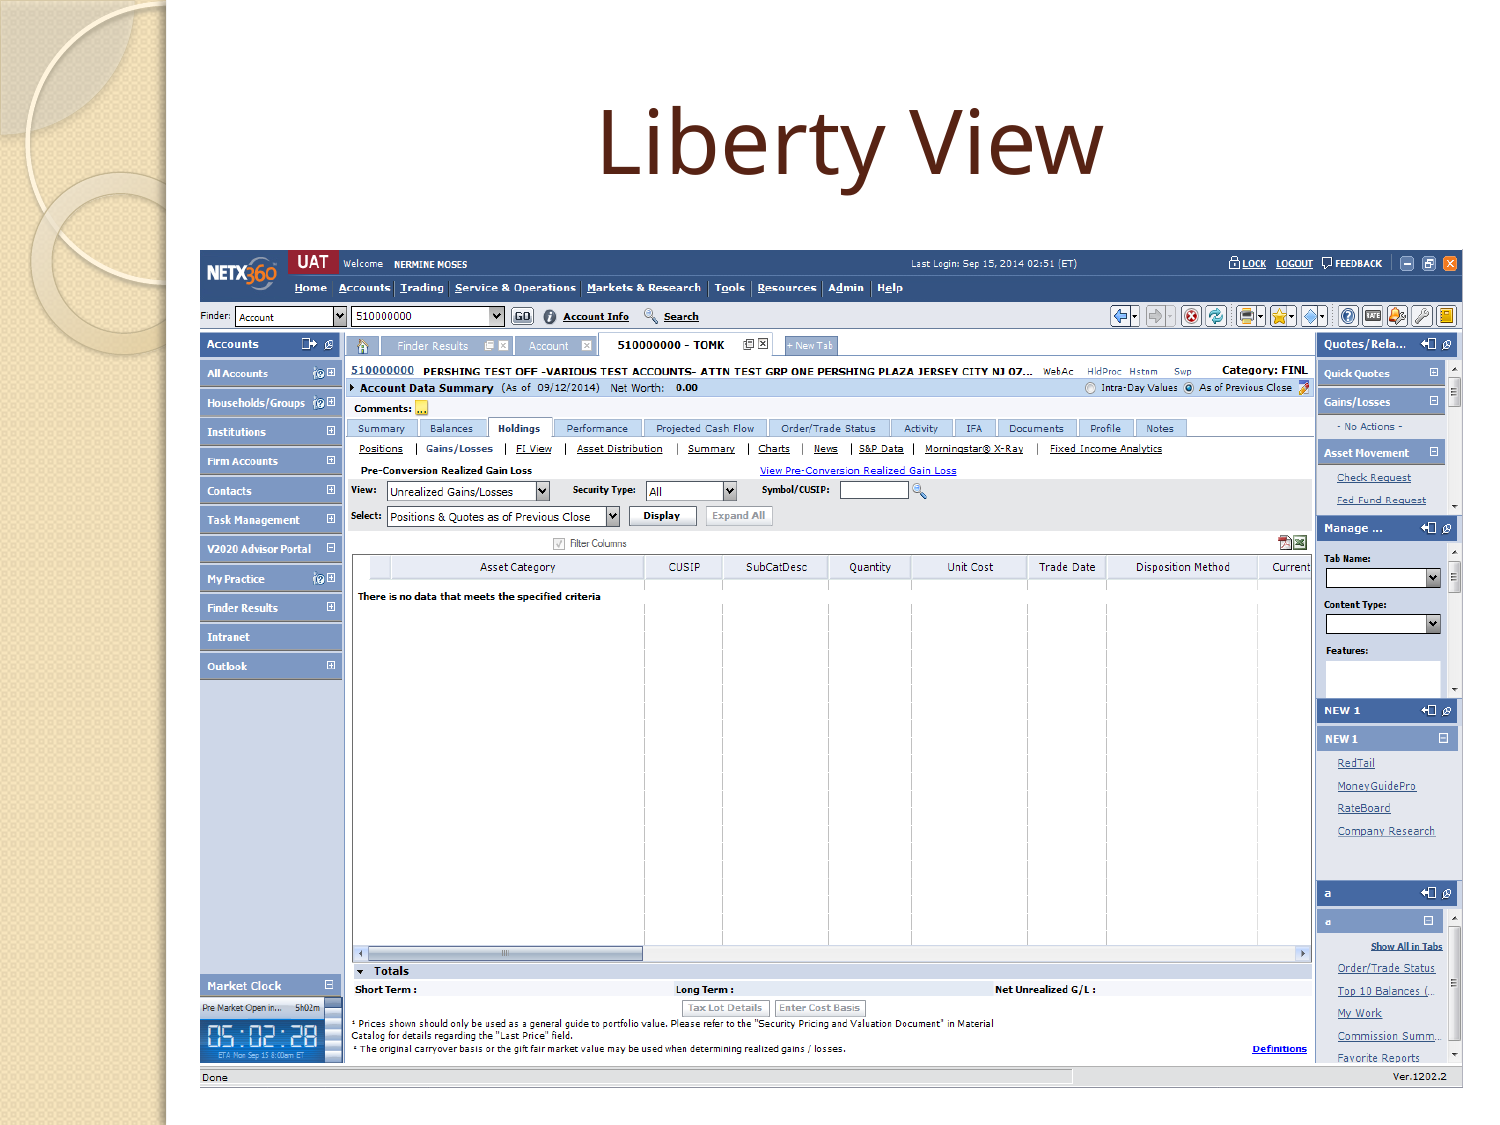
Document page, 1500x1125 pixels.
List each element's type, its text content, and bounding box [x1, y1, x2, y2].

picture [199, 249, 1463, 1088]
title Liberty View [235, 45, 1466, 233]
